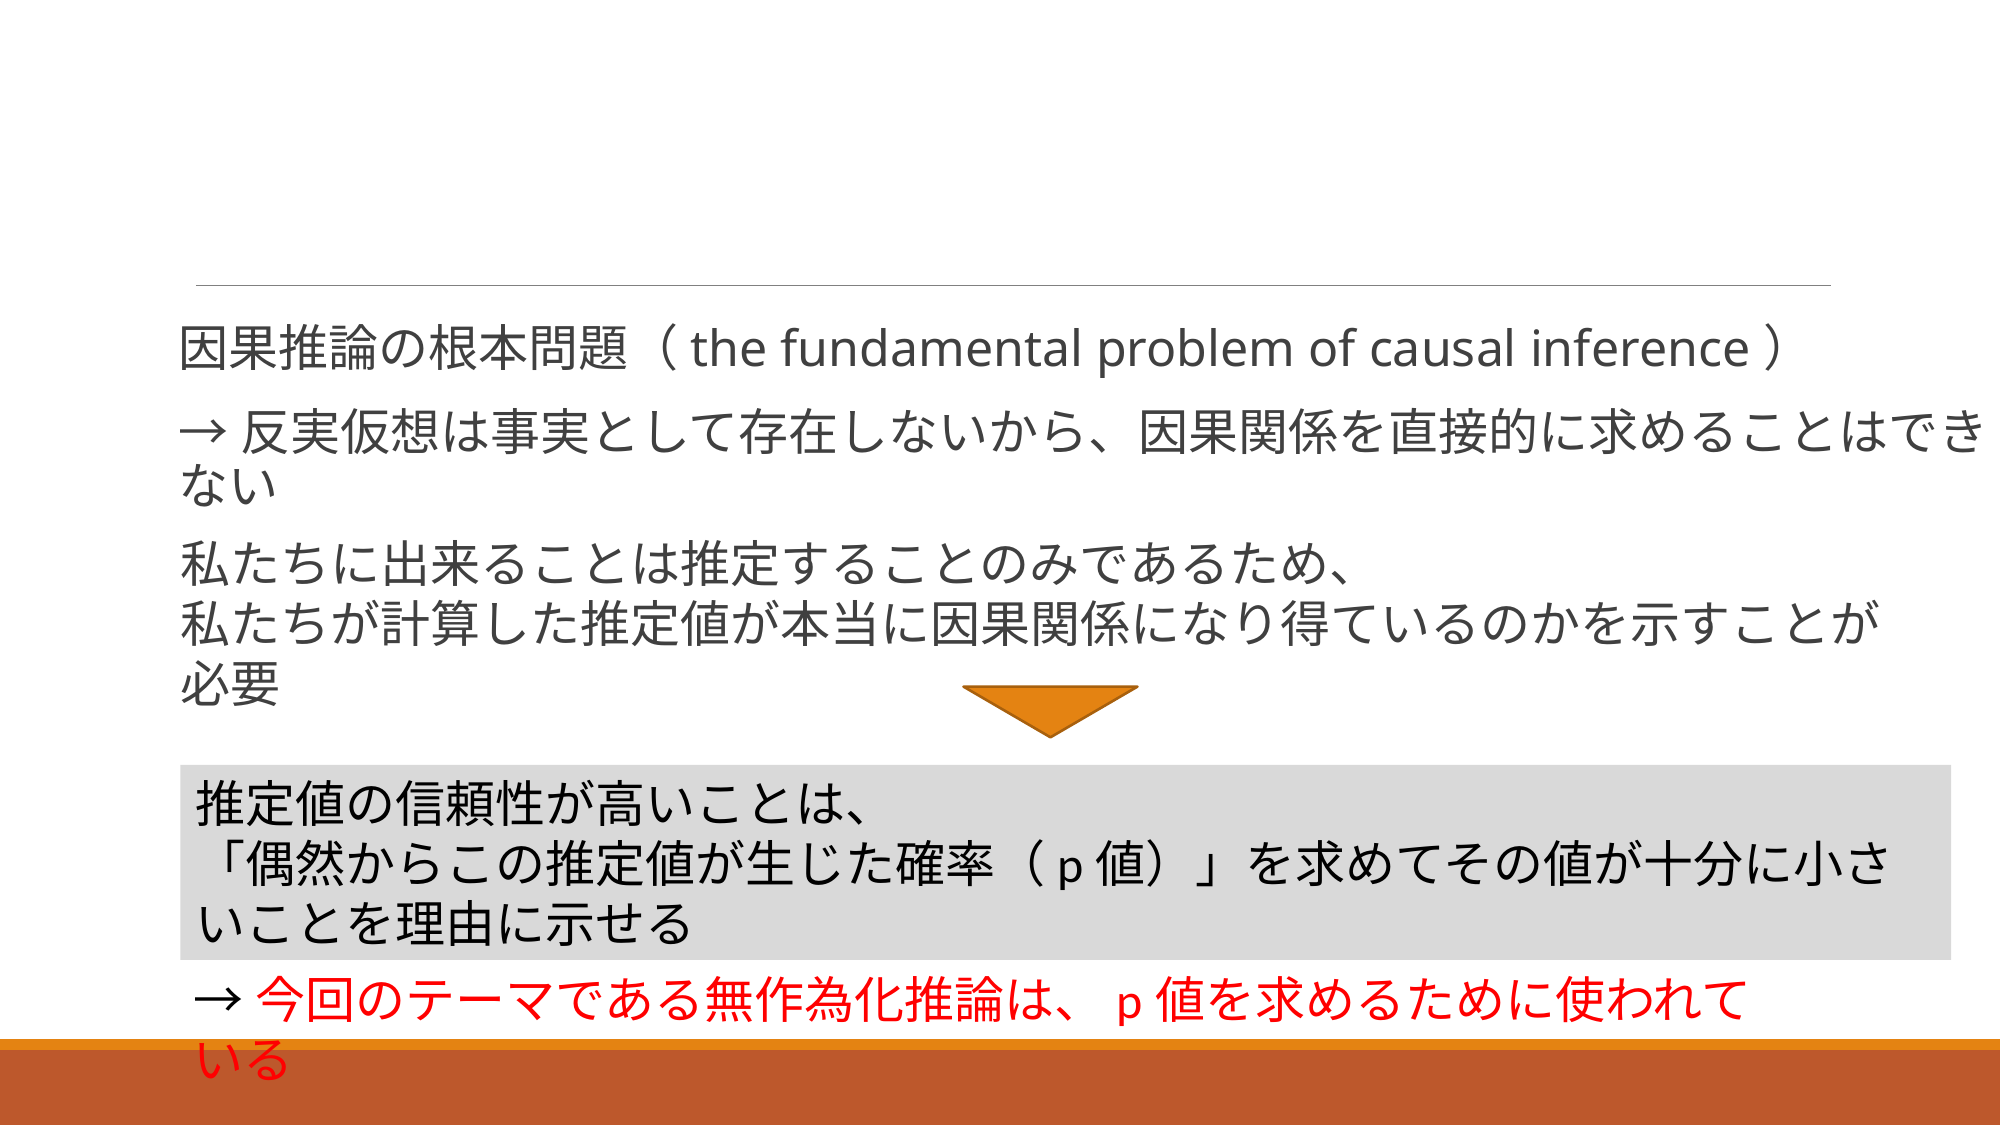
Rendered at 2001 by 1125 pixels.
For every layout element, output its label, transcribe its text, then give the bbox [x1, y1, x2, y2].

text_box [962, 685, 1139, 739]
text_box →今回のテーマである無作為化推論は、p値を求めるために使われている [178, 960, 1788, 1096]
list 因果推論の根本問題（the fundamental problem of causal inference） →反実仮想は事実として存在しないから、因果関係を直接的に求めることはできない [178, 316, 2000, 482]
text_box 私たちに出来ることは推定することのみであるため、​ 私たちが計算した推定値が本当に因果関係になり得ているのかを示すことが必要 [165, 524, 1937, 720]
text_box 推定値の信頼性が高いことは、 「偶然からこの推定値が生じた確率（p値）」を求めてその値が十分に小さいことを理由に示せる [180, 764, 1952, 960]
